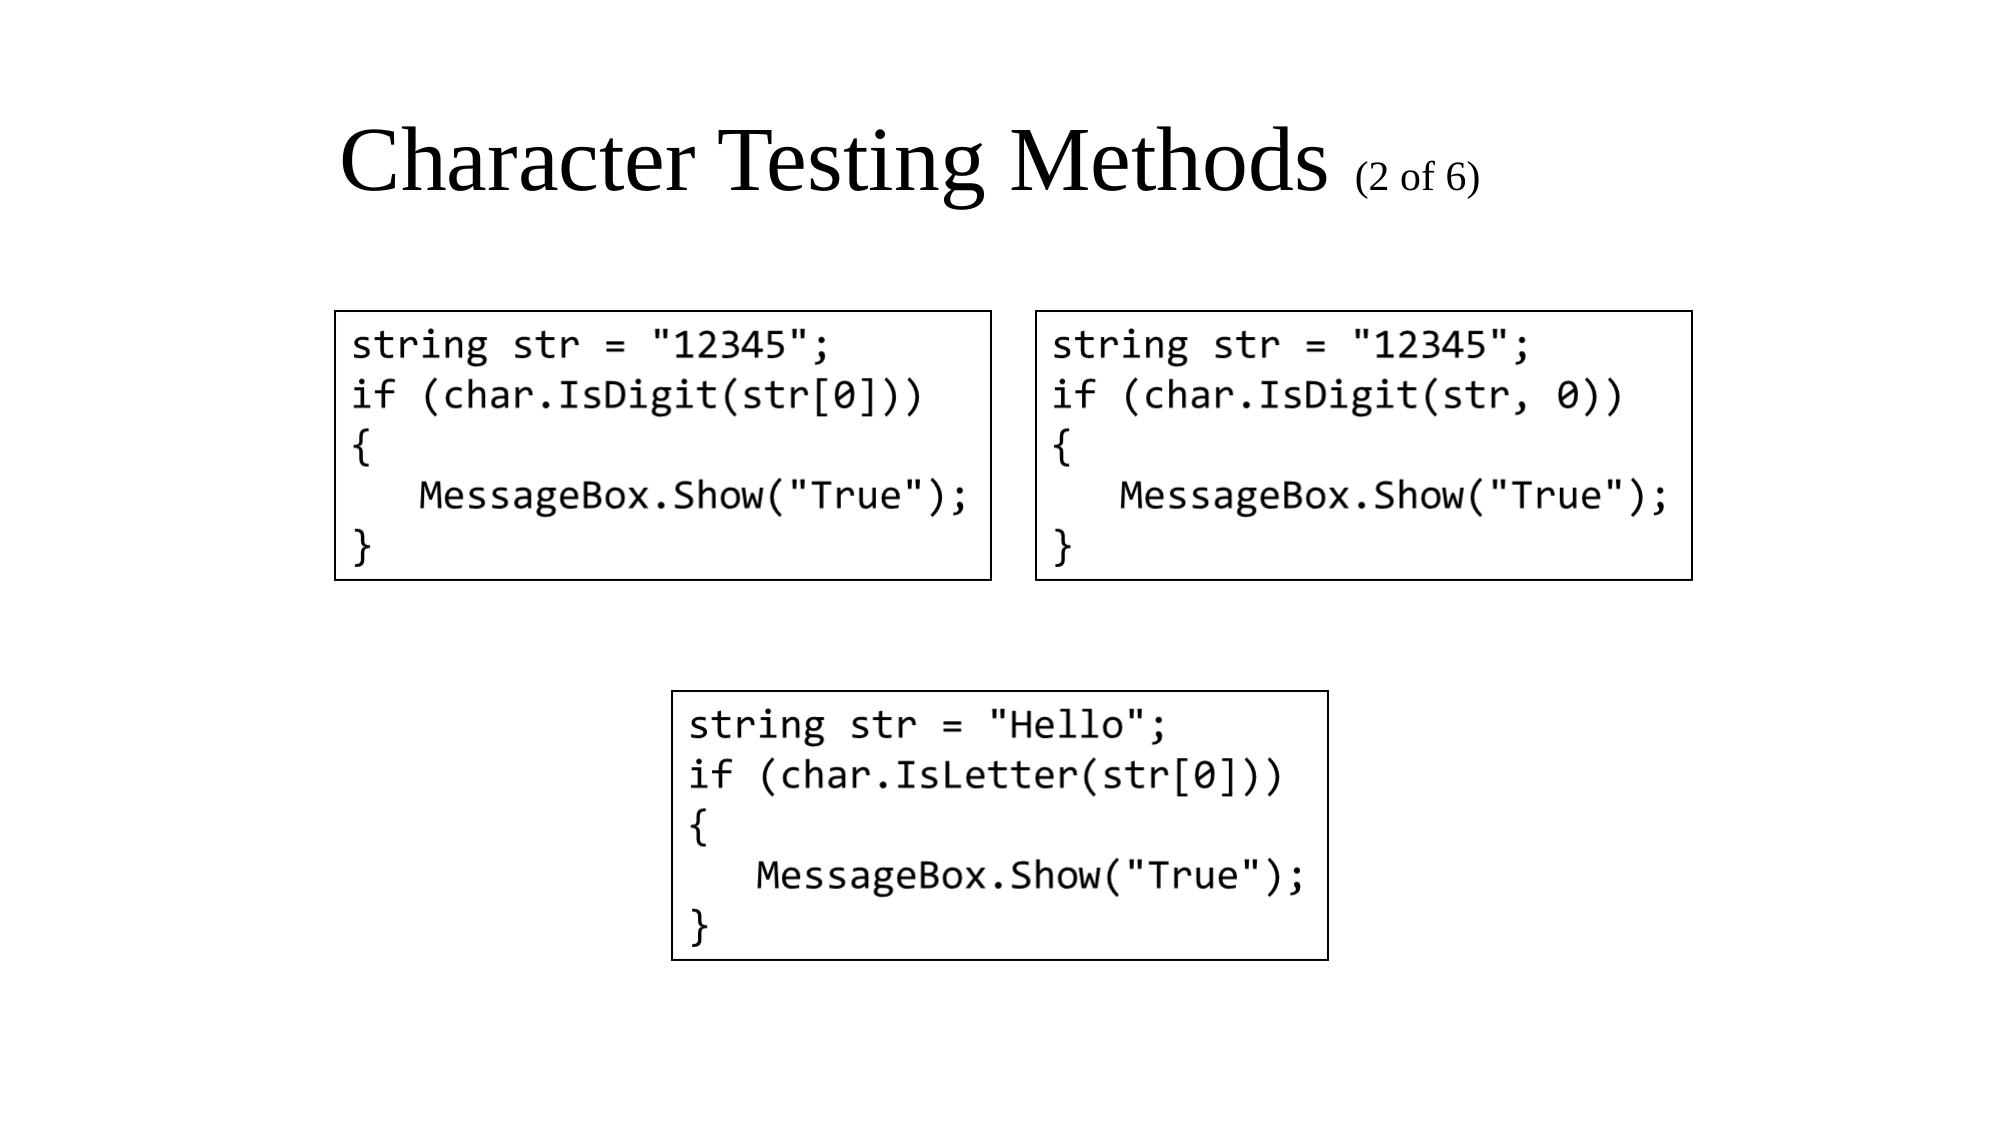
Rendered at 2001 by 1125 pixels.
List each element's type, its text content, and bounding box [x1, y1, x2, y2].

picture [662, 686, 1333, 975]
picture [1025, 306, 1696, 595]
title Character Testing Methods (2 of 6) [324, 52, 1675, 263]
picture [325, 306, 996, 595]
